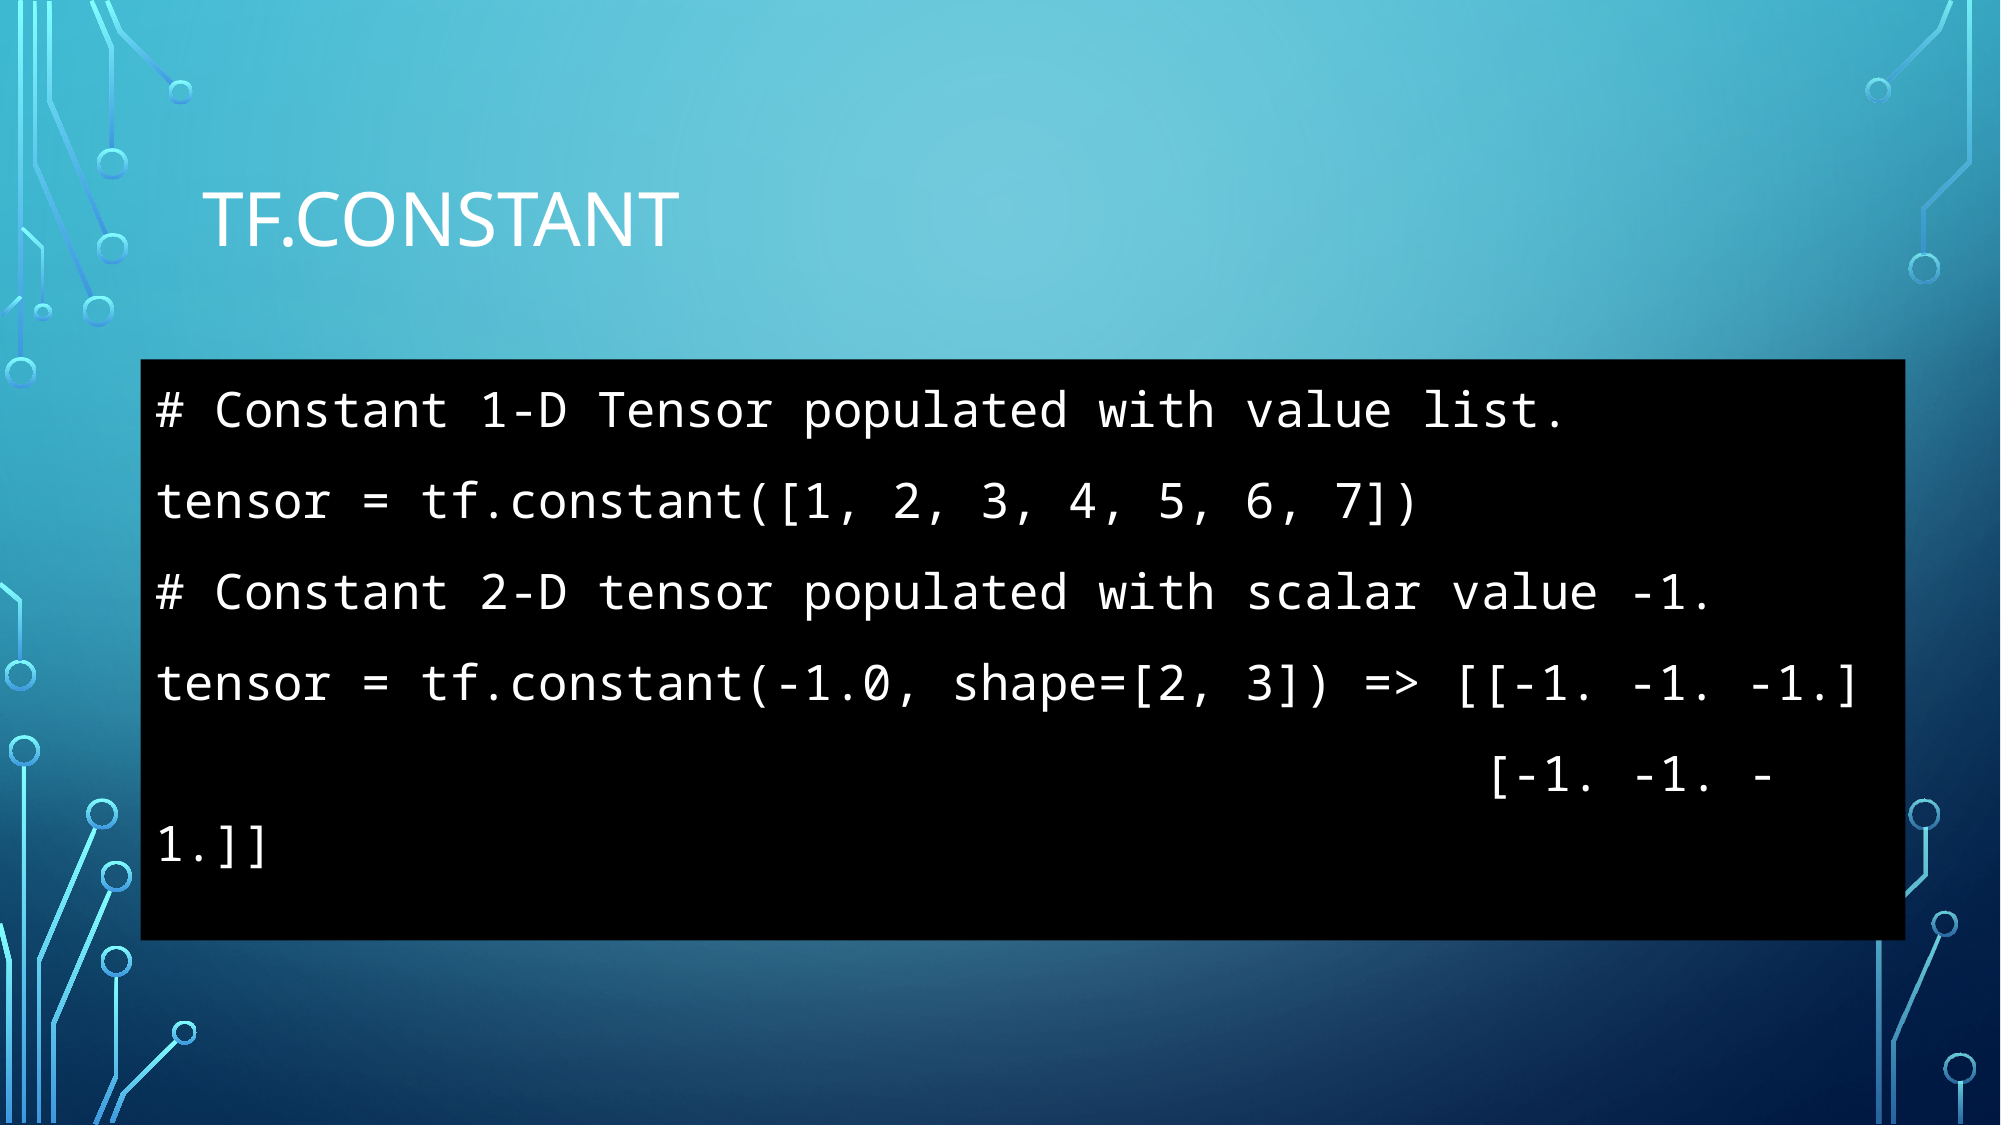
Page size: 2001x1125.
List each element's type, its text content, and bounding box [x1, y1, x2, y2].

list # Constant 1-D Tensor populated with value list. tensor = tf.constant([1, 2, 3, 4, 5, 6, 7]) # Constant 2-D tensor populated with scalar value -1. tensor = tf.constant(-1.0, shape=[2, 3]) => [[-1. -1. -1.] [-1. -1. -1.]] [140, 359, 1906, 941]
title Tf.constant [187, 101, 1813, 344]
